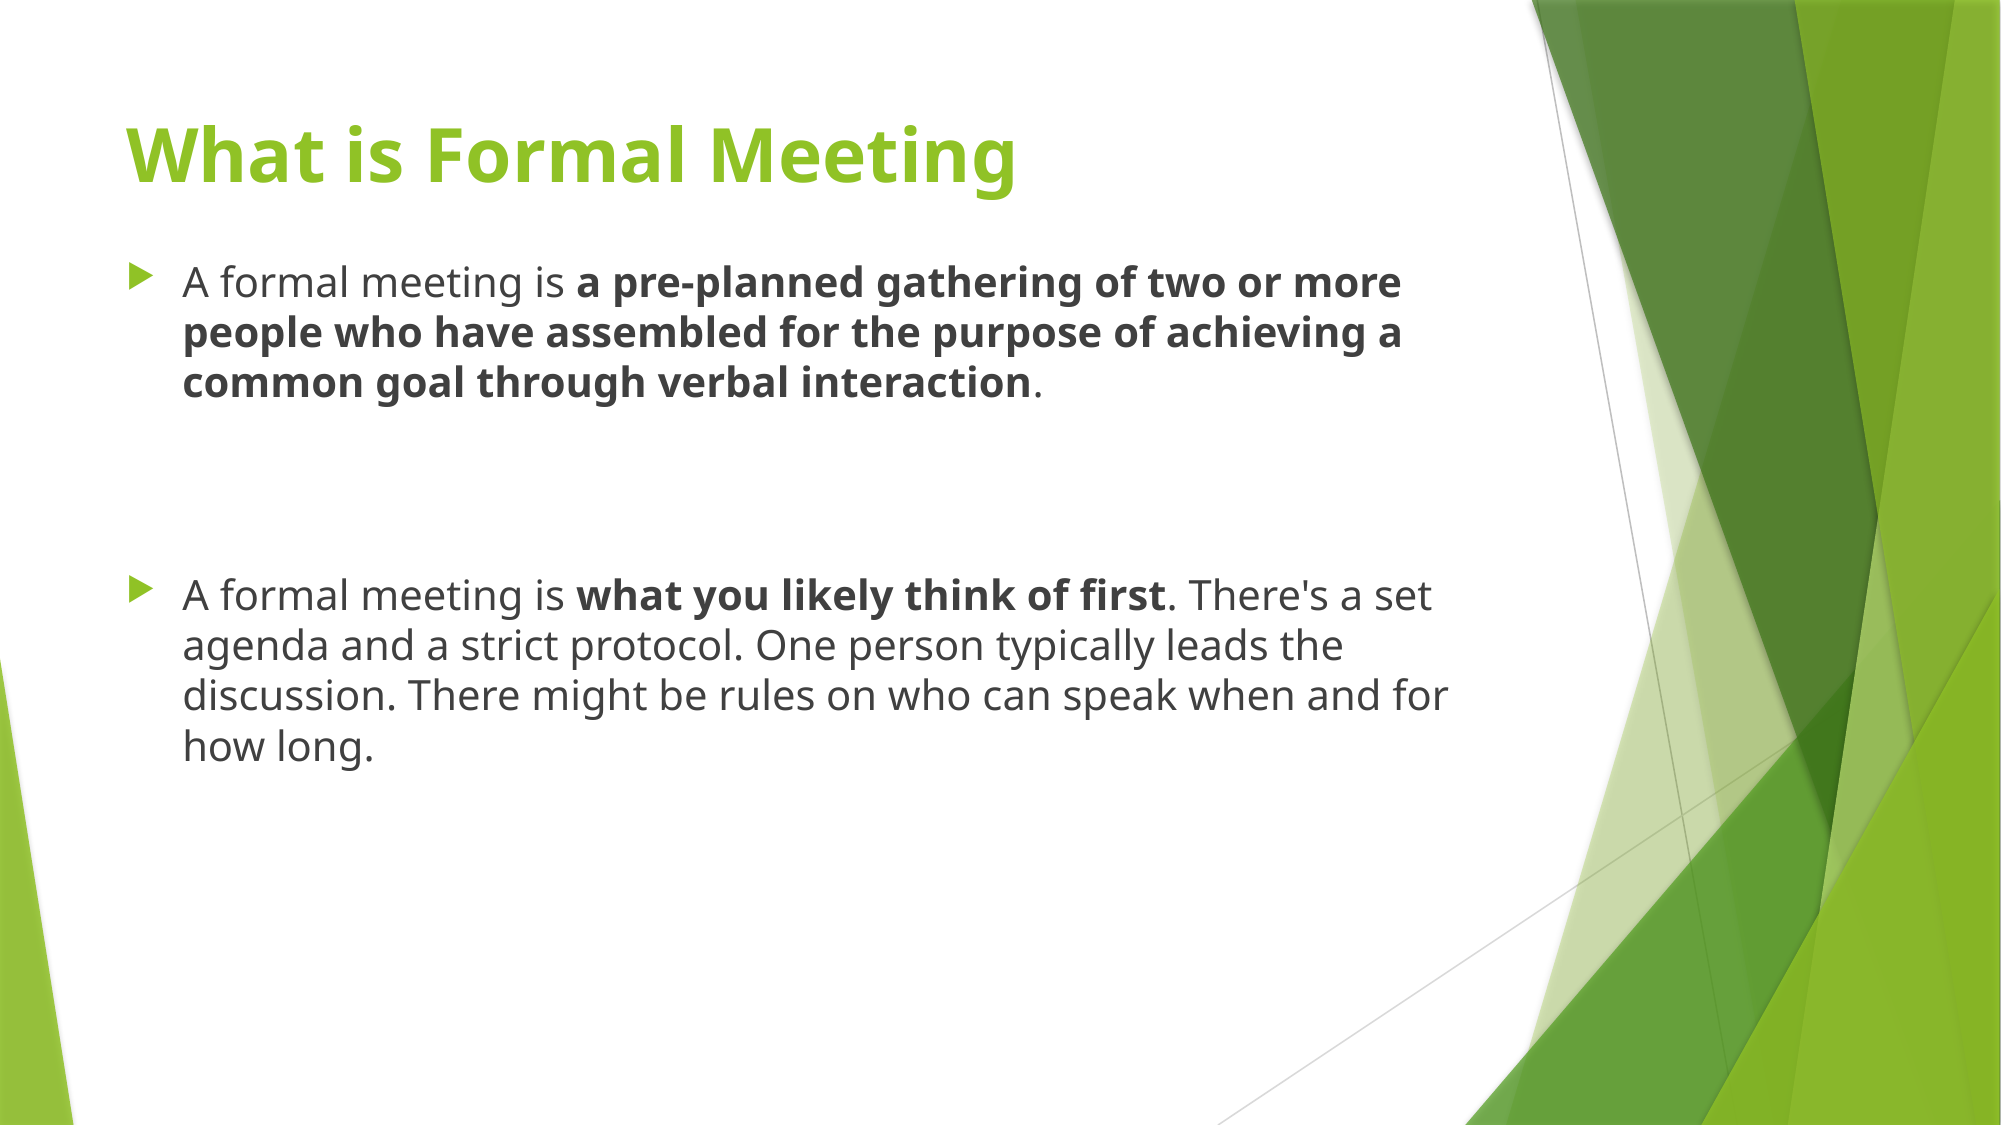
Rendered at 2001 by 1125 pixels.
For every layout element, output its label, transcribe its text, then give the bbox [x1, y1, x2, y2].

title What is Formal Meeting [111, 99, 1522, 248]
list A formal meeting is a pre-planned gathering of two or more people who have assembled for the purpose of achieving a common goal through verbal interaction. A formal meeting is what you likely think of first. There's a set agenda and a strict protocol. One person typically leads the discussion. There might be rules on who can speak when and for how long. [111, 248, 1522, 991]
